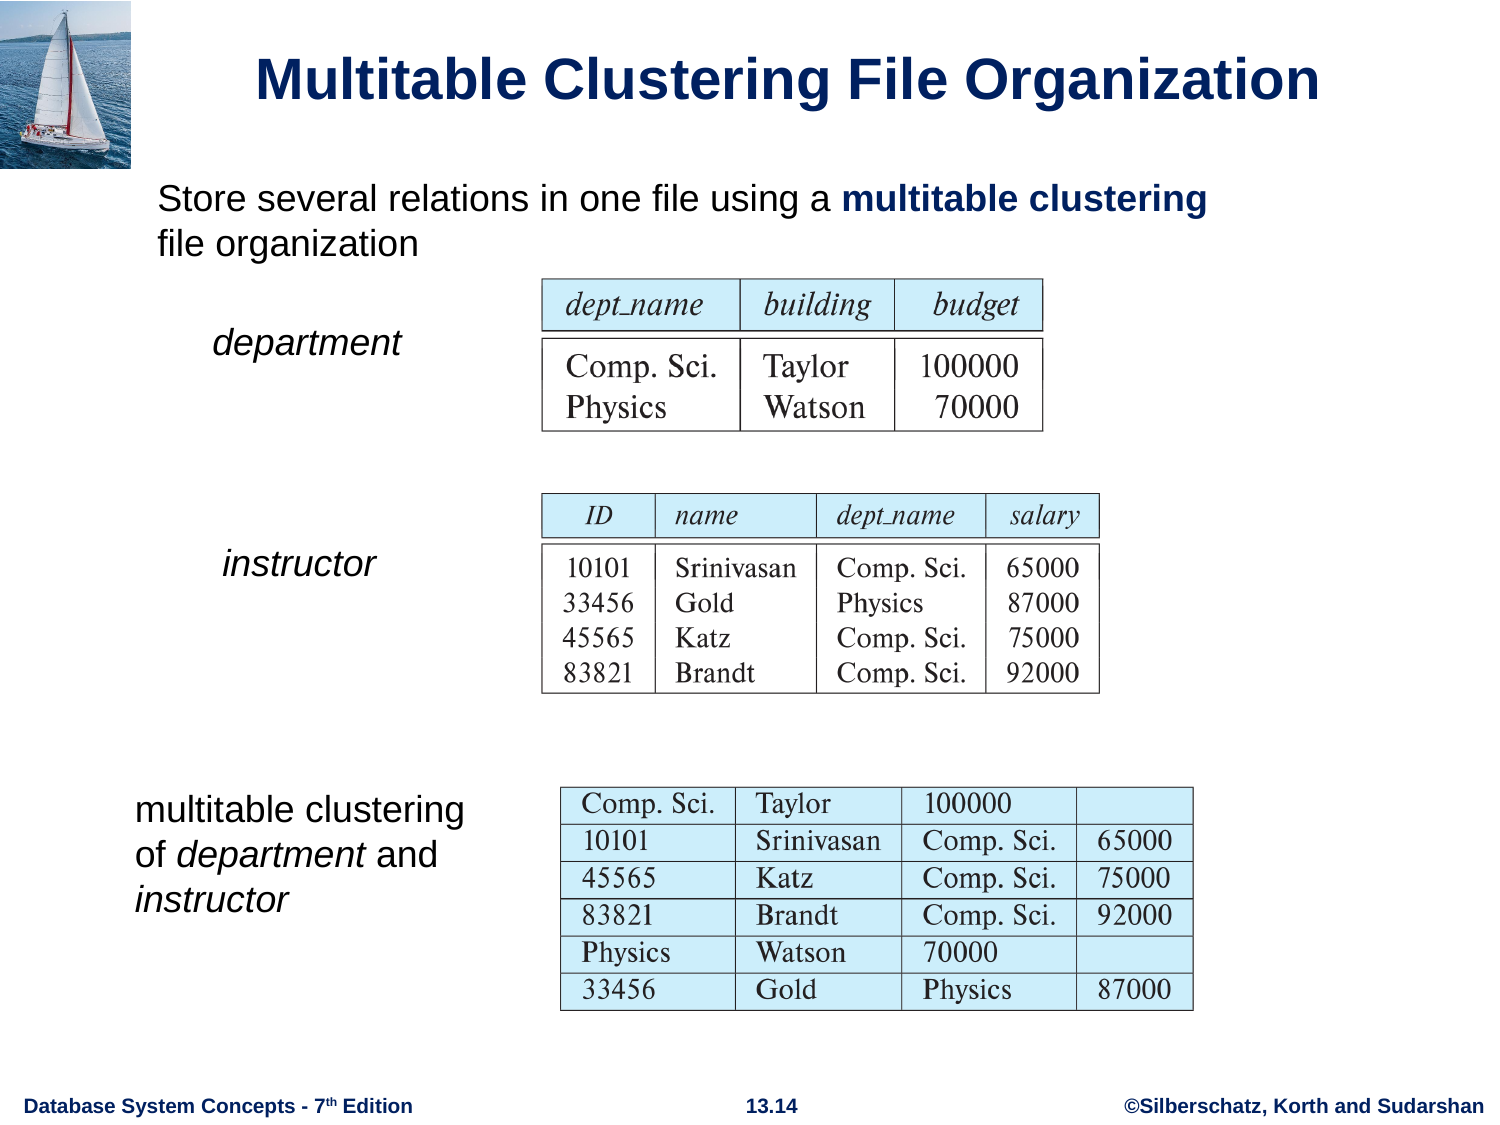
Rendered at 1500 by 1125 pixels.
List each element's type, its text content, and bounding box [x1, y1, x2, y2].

picture [0, 1, 131, 169]
picture [511, 242, 1067, 450]
text_box multitable clustering of department and instructor [120, 777, 481, 927]
picture [538, 760, 1221, 1037]
text_box Store several relations in one file using a multitable clustering file organization [142, 166, 1256, 272]
text_box instructor [207, 531, 392, 591]
title Multitable Clustering File Organization [125, 18, 1452, 120]
picture [523, 474, 1121, 708]
text_box department [197, 310, 417, 371]
